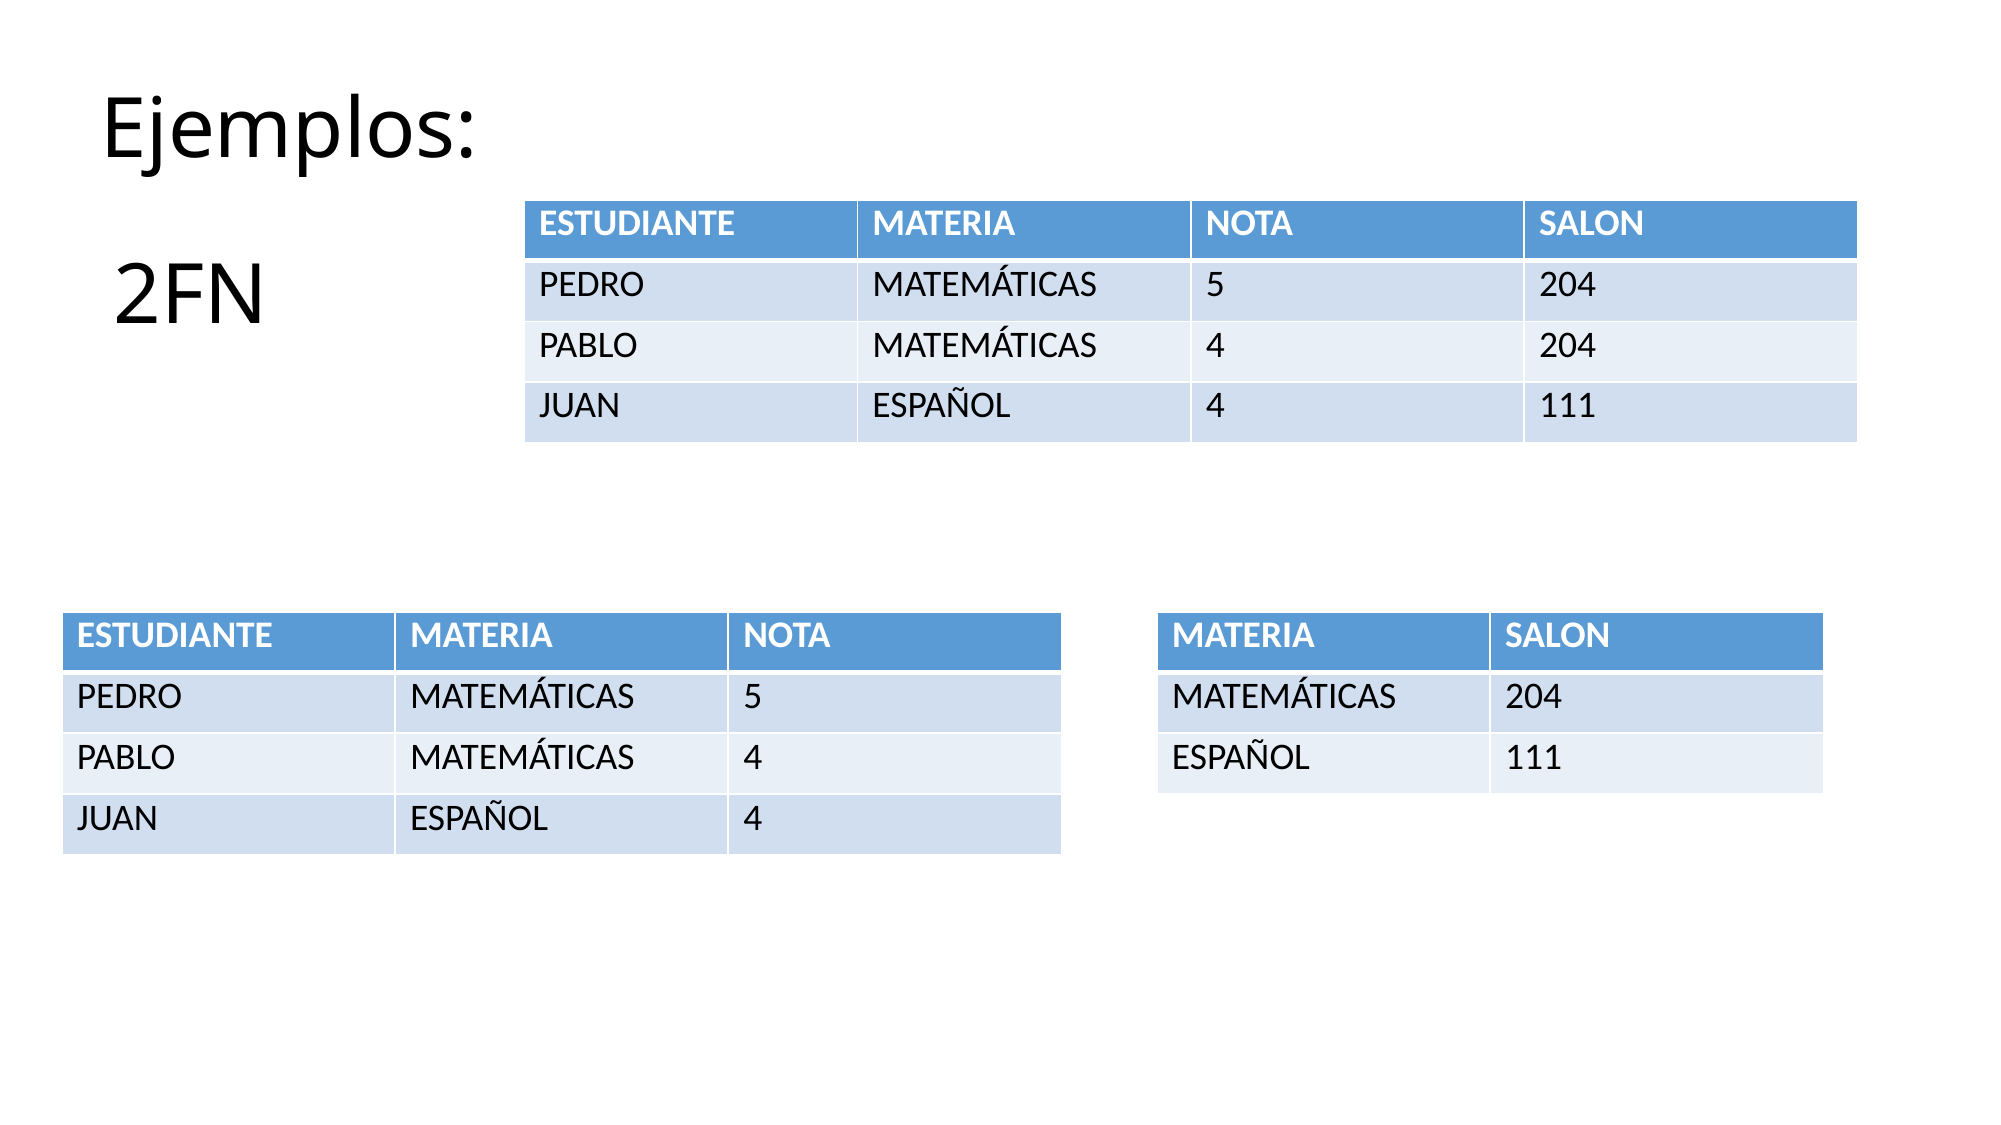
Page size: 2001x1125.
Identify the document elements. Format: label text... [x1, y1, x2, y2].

table_cell ESPAÑOL [1158, 734, 1489, 793]
table_cell PABLO [63, 734, 394, 793]
table_cell 204 [1525, 322, 1857, 381]
table_cell PEDRO [63, 675, 394, 732]
table_header SALON [1525, 201, 1857, 258]
table_cell MATEMÁTICAS [858, 263, 1190, 321]
table_cell 4 [1192, 383, 1523, 442]
table_cell JUAN [63, 795, 394, 854]
table_cell MATEMÁTICAS [858, 322, 1190, 381]
table_cell 111 [1525, 383, 1857, 442]
table_header SALON [1491, 613, 1823, 670]
table_cell ESPAÑOL [858, 383, 1190, 442]
table_header MATERIA [858, 201, 1190, 258]
table_cell 204 [1491, 675, 1823, 732]
table_cell 204 [1525, 263, 1857, 321]
table_cell 4 [729, 795, 1061, 854]
table_cell MATEMÁTICAS [1158, 675, 1489, 732]
table_cell MATEMÁTICAS [396, 734, 727, 793]
table_cell JUAN [525, 383, 857, 442]
table_cell MATEMÁTICAS [396, 675, 727, 732]
text_box 2FN [98, 232, 283, 348]
table_cell 4 [1192, 322, 1523, 381]
table_cell ESPAÑOL [396, 795, 727, 854]
table_header NOTA [1192, 201, 1523, 258]
table_cell 5 [1192, 263, 1523, 321]
table_header MATERIA [1158, 613, 1489, 670]
table_cell 4 [729, 734, 1061, 793]
table_header ESTUDIANTE [525, 201, 857, 258]
table_header MATERIA [396, 613, 727, 670]
table_header NOTA [729, 613, 1061, 670]
table_cell 5 [729, 675, 1061, 732]
table_header ESTUDIANTE [63, 613, 394, 670]
table_cell PEDRO [525, 263, 857, 321]
table_cell 111 [1491, 734, 1823, 793]
text_box Ejemplos: [85, 66, 493, 182]
table_cell PABLO [525, 322, 857, 381]
